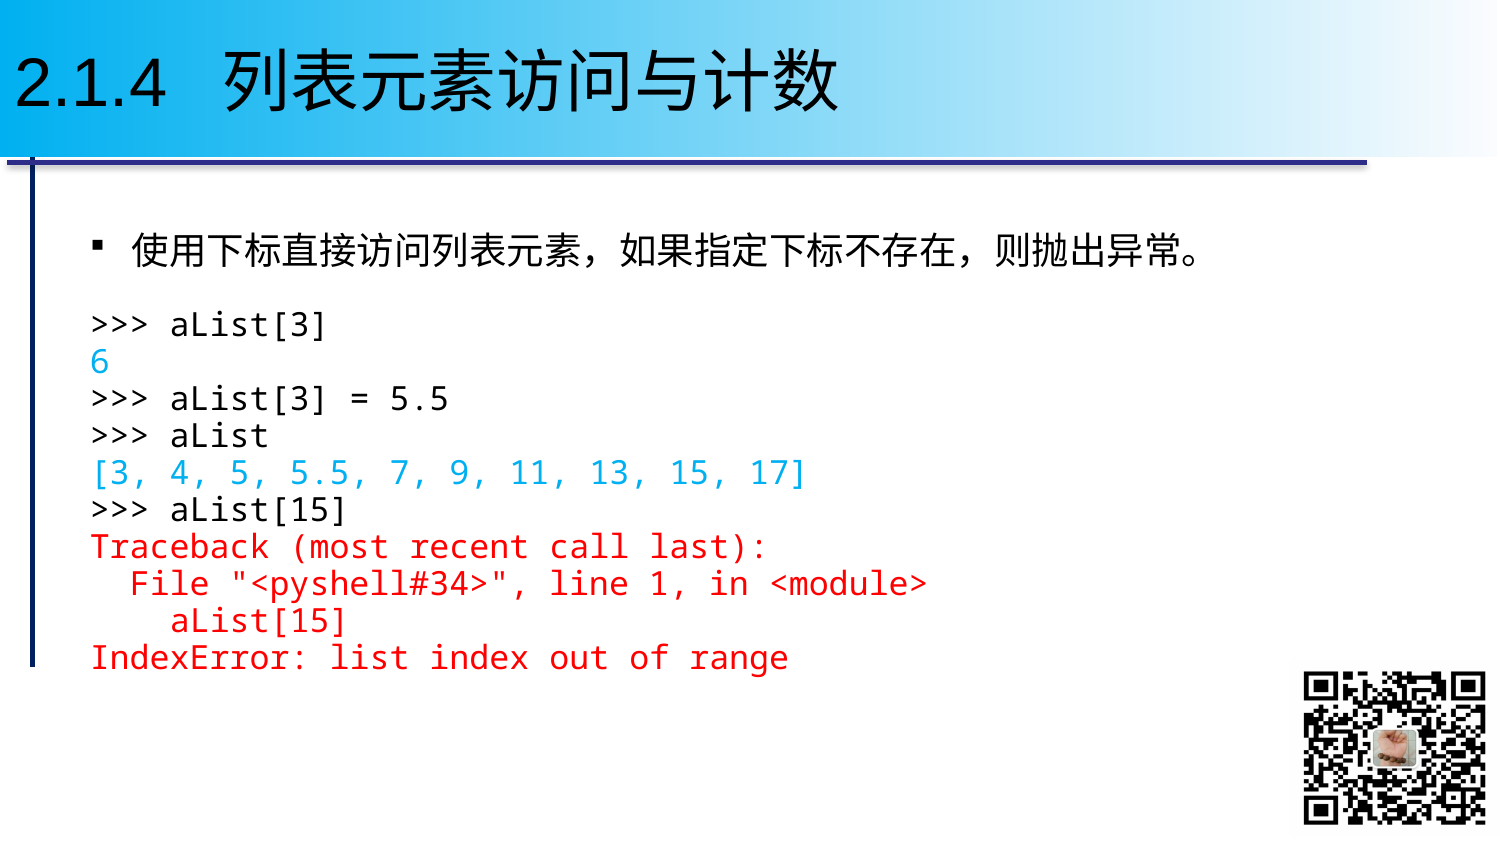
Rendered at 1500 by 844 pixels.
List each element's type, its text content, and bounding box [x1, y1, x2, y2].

list 使用下标直接访问列表元素，如果指定下标不存在，则抛出异常。 >>> aList[3] 6 >>> aList[3] = 5.5 >>> aList [3, 4, 5, 5.5, 7, 9, 11, 13, 15, 17] >>> aList[15] Traceback (most recent call last): File "<pyshell#34>", line 1, in <module> aList[15] IndexError: list index out of range [74, 196, 1426, 755]
title 2.1.4 列表元素访问与计数 [0, 0, 1497, 158]
picture [1289, 659, 1500, 837]
